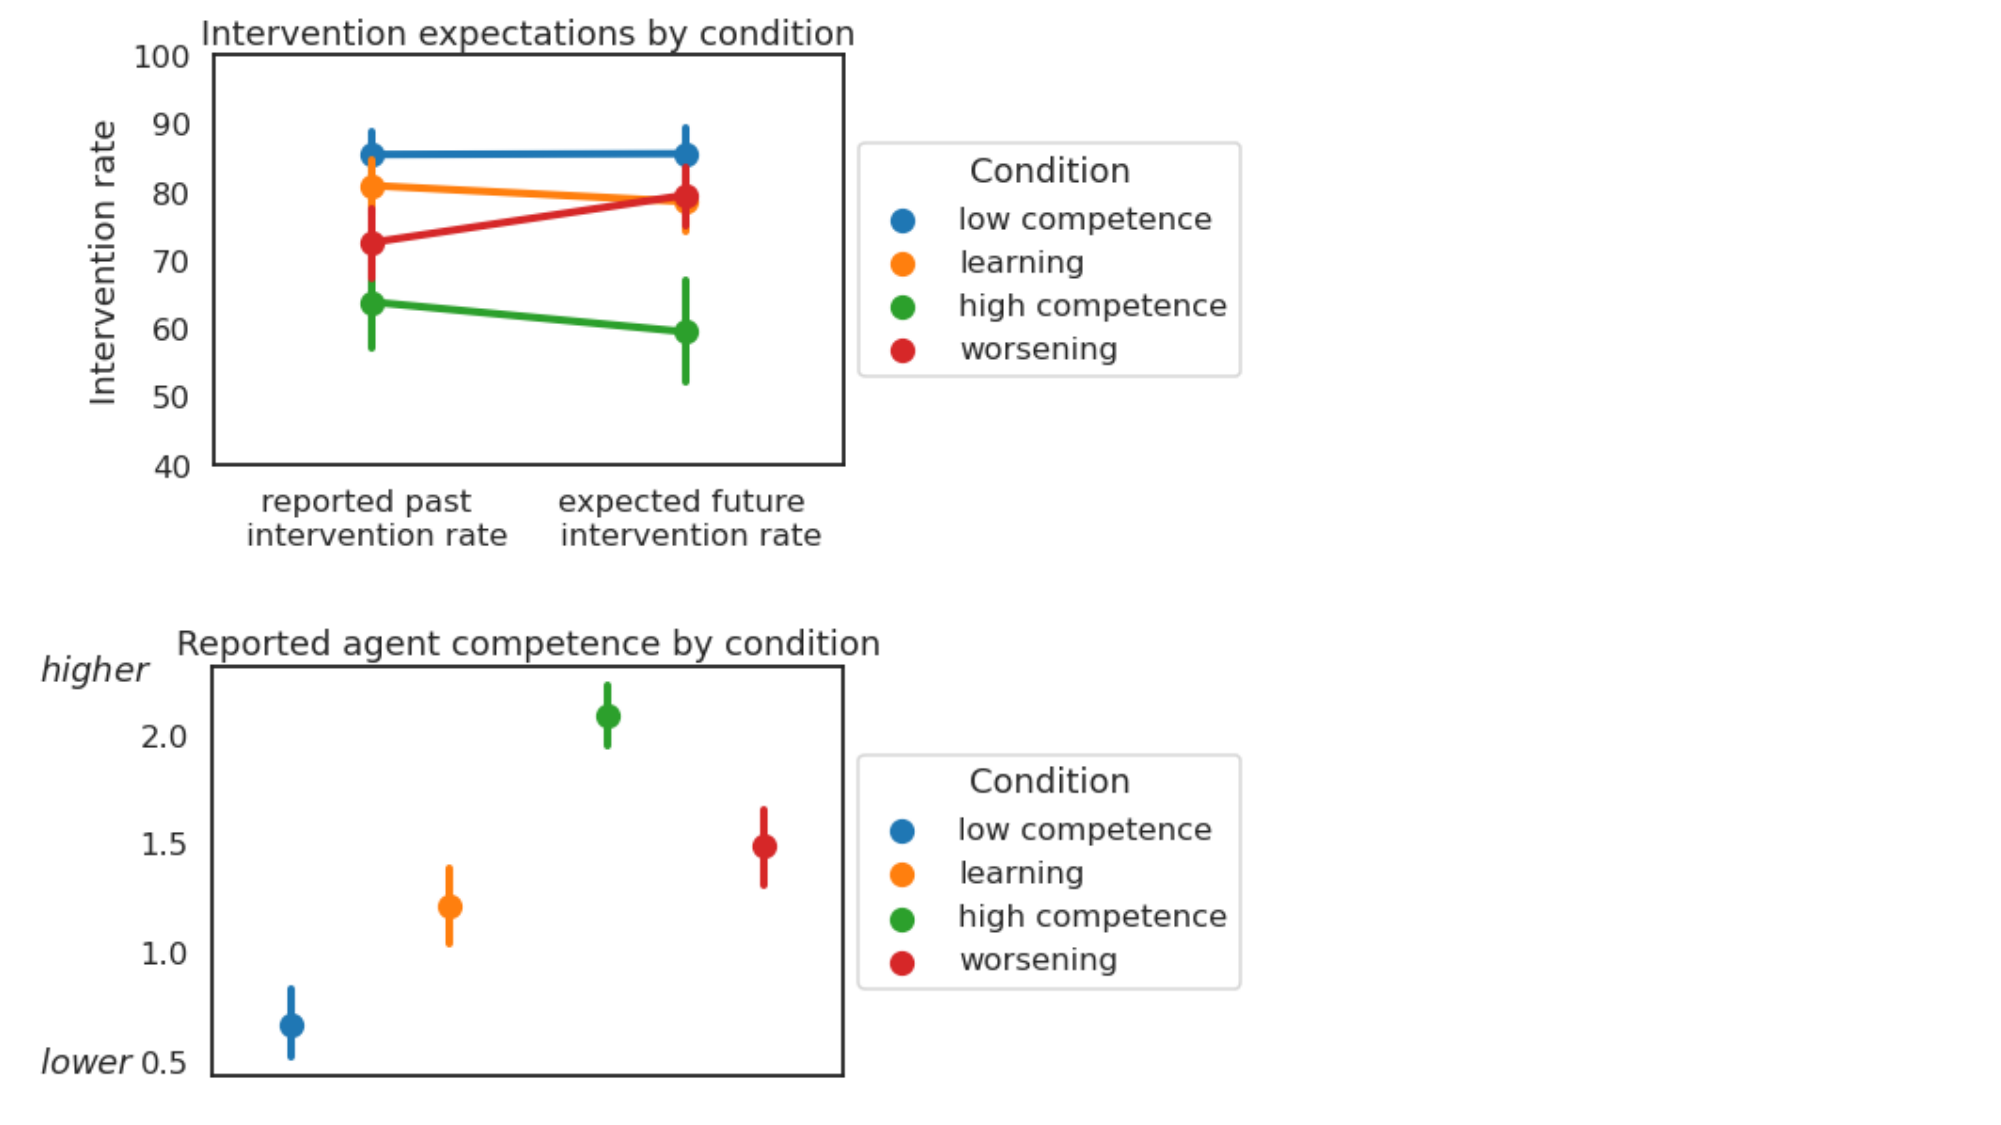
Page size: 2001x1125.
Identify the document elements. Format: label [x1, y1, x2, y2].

picture [26, 616, 1254, 1095]
picture [77, 6, 1254, 563]
